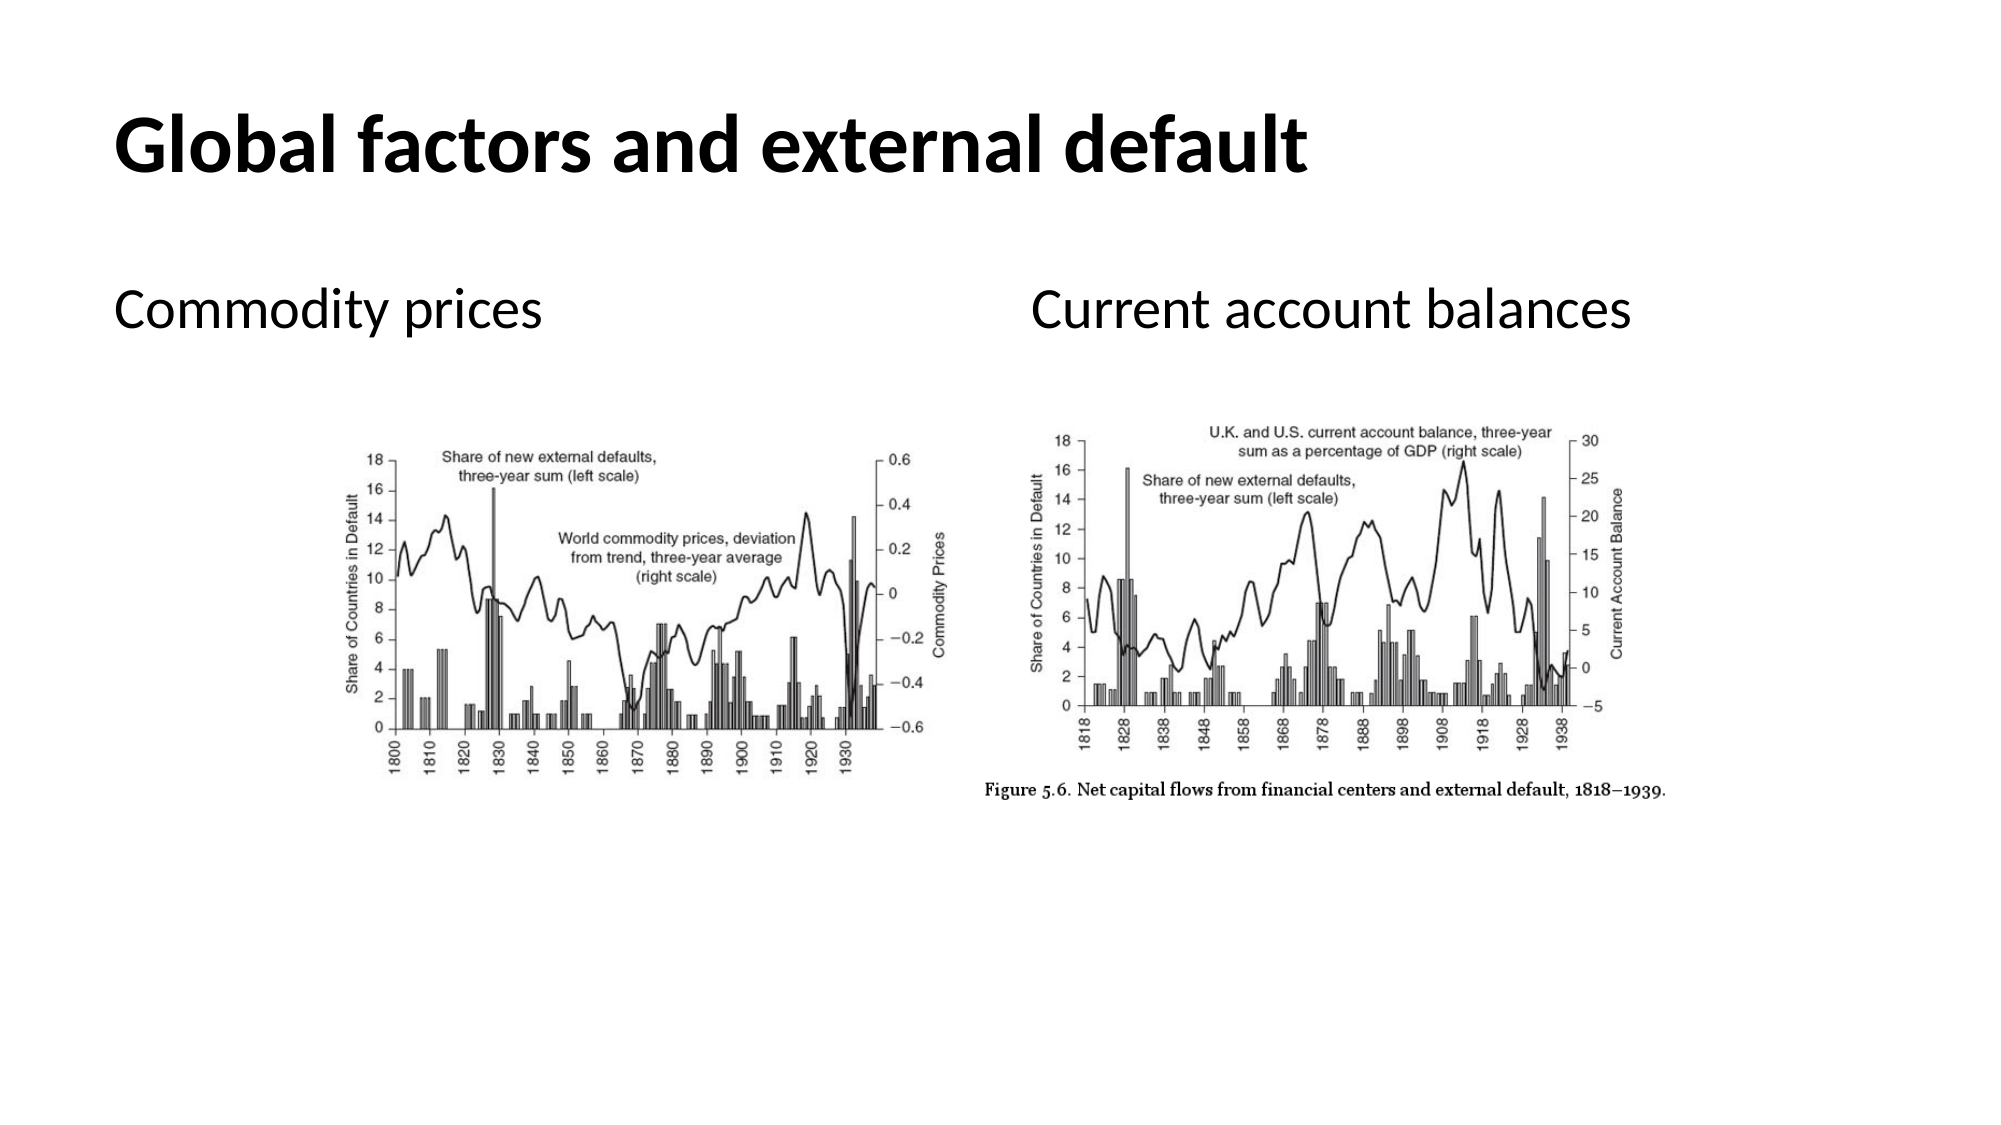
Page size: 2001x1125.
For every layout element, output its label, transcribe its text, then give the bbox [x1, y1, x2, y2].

list Commodity prices [99, 262, 984, 1005]
picture [326, 432, 977, 790]
list Current account balances [1016, 262, 1900, 1005]
title Global factors and external default [99, 45, 1900, 233]
picture [978, 408, 1679, 801]
